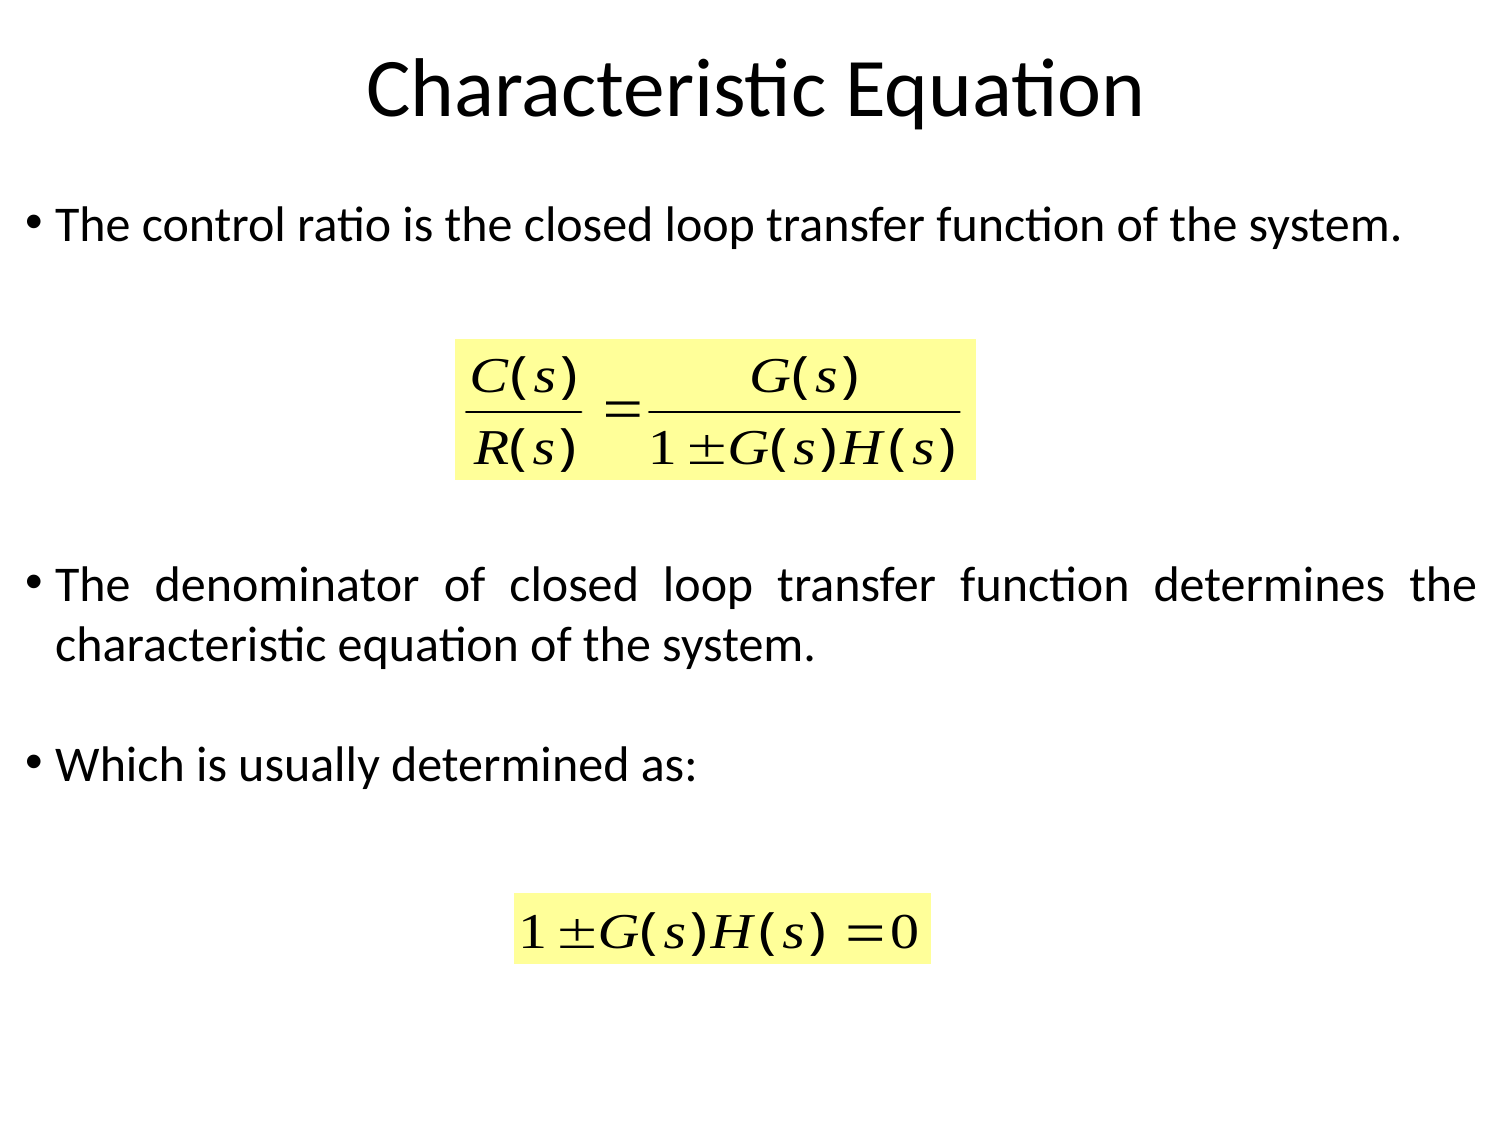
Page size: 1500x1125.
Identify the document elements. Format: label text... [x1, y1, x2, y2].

text_box The control ratio is the closed loop transfer function of the system. The denominator of closed loop transfer function determines the characteristic equation of the system. Which is usually determined as: [10, 184, 1493, 800]
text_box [454, 338, 977, 481]
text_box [513, 893, 932, 964]
title Characteristic Equation [75, 7, 1438, 159]
